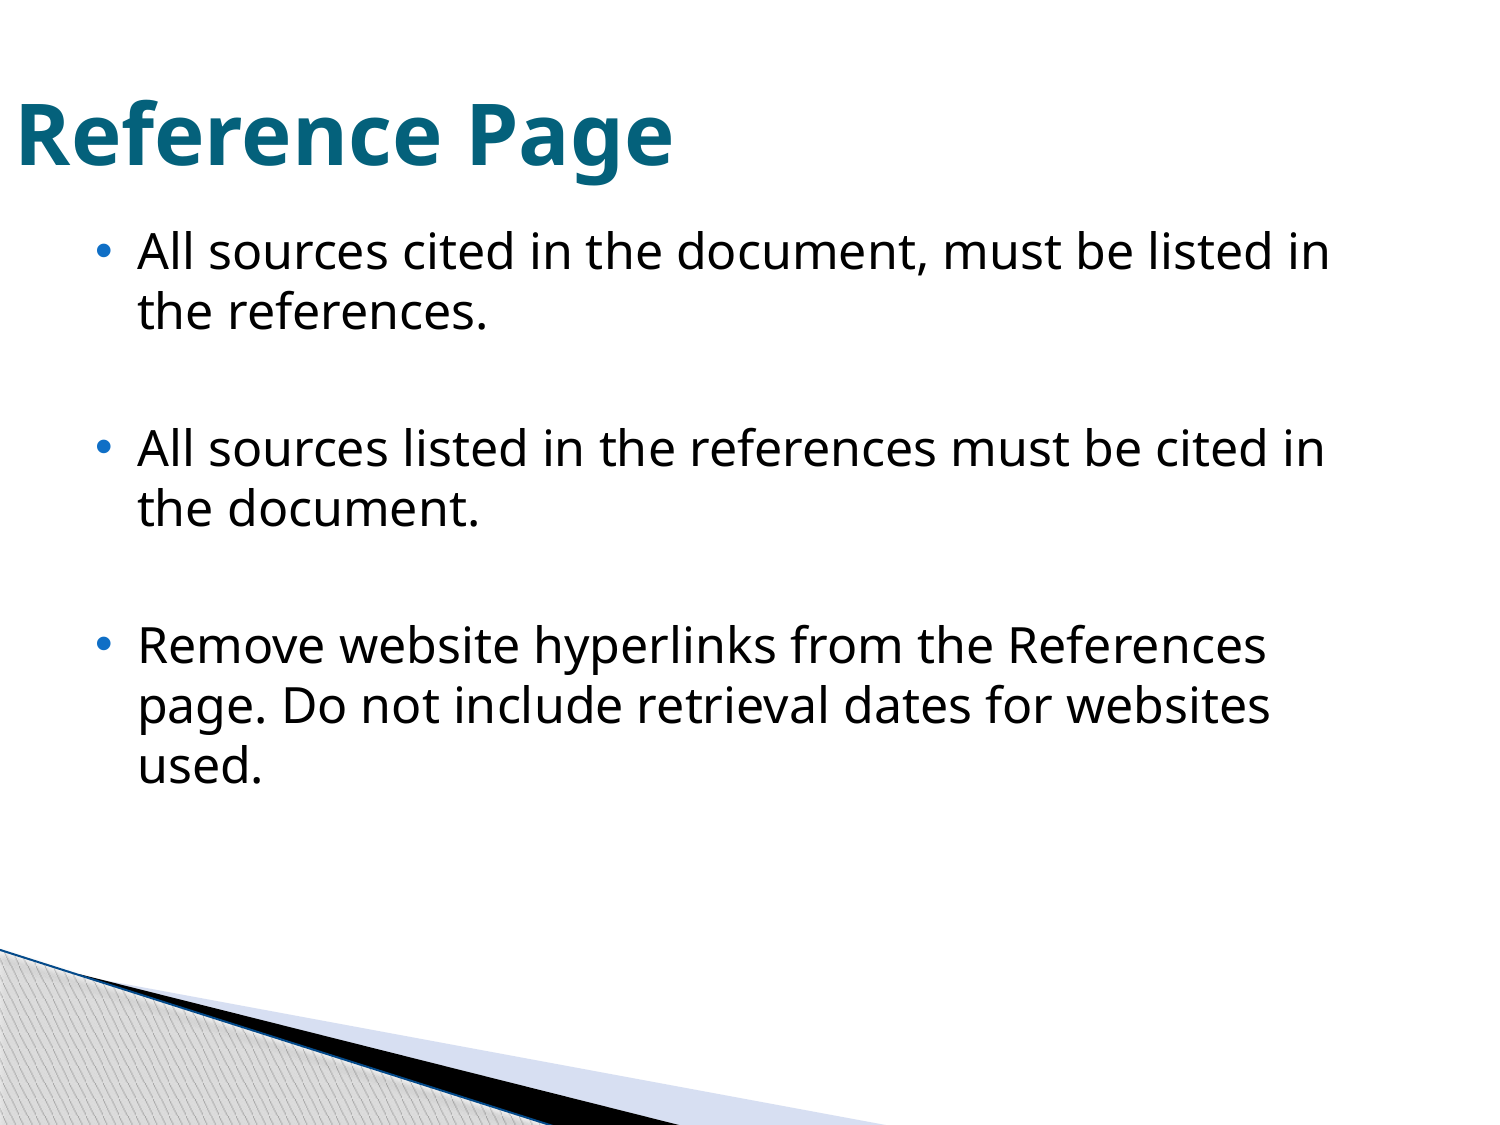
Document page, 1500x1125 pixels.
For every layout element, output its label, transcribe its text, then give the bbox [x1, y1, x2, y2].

text_box All sources cited in the document, must be listed in the references. All sources listed in the references must be cited in the document. Remove website hyperlinks from the References page. Do not include retrieval dates for websites used. [62, 212, 1375, 980]
title Reference Page [0, 37, 1350, 225]
